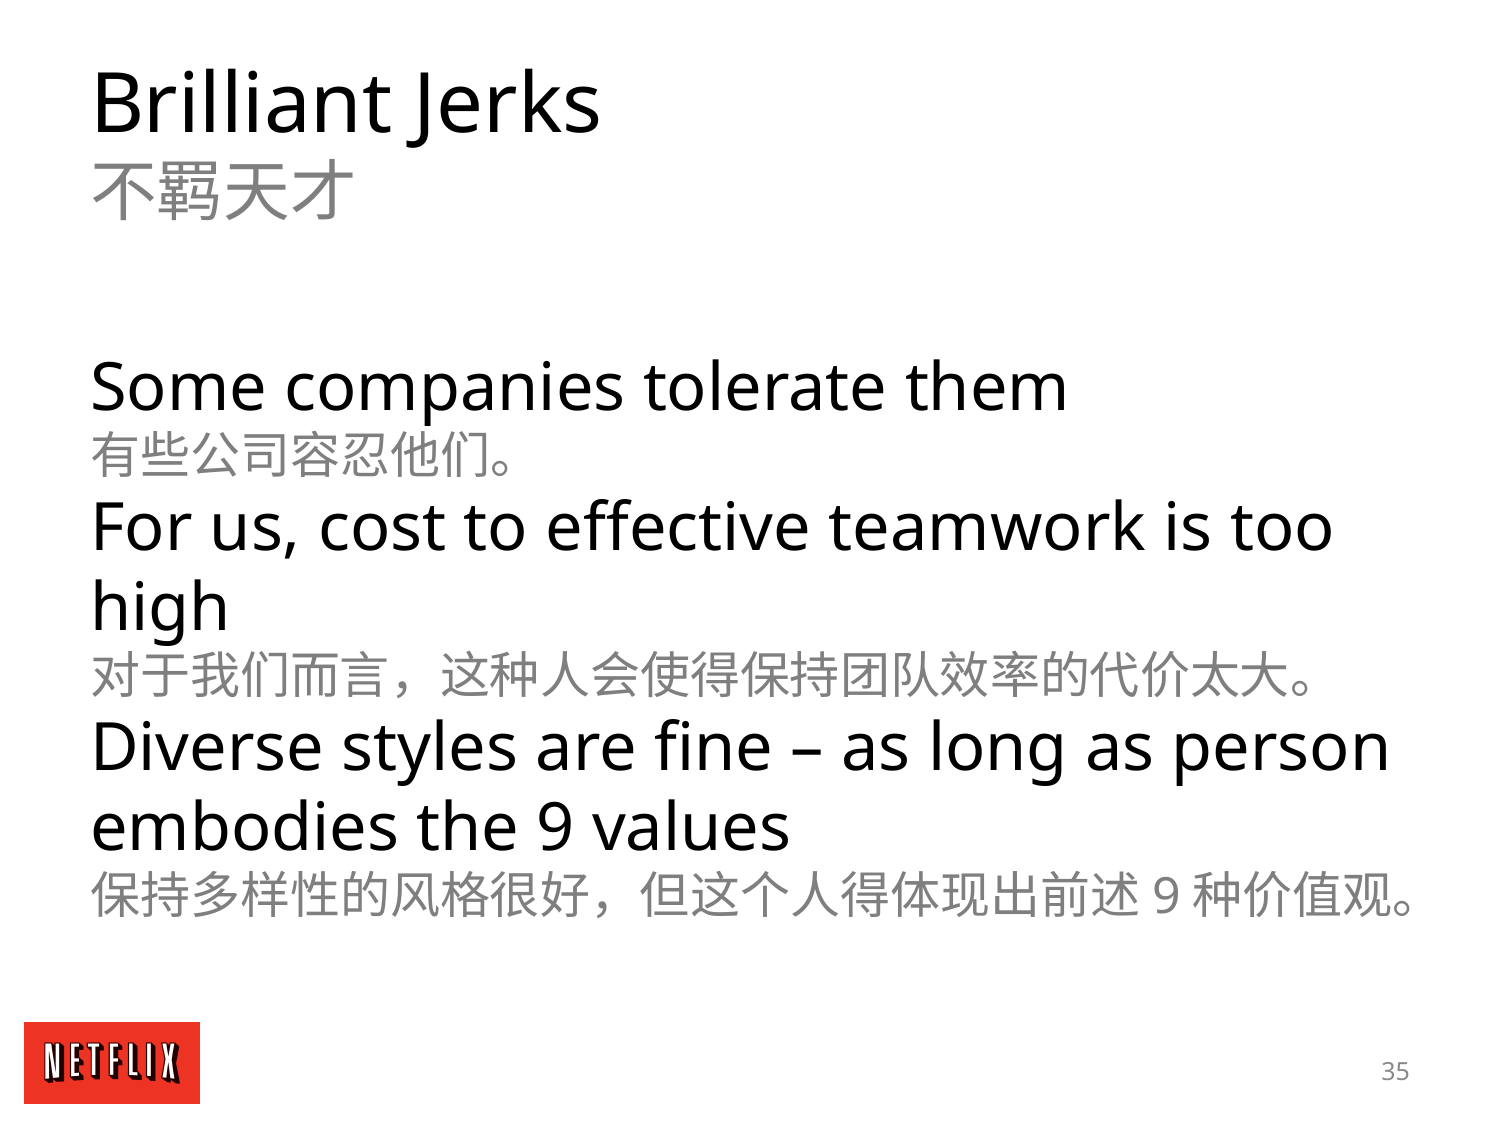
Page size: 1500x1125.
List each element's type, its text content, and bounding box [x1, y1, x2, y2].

picture [24, 1022, 200, 1104]
list Some companies tolerate them 有些公司容忍他们。 For us, cost to effective teamwork is too high 对于我们而言，这种人会使得保持团队效率的代价太大。 Diverse styles are fine – as long as person embodies the 9 values 保持多样性的风格很好，但这个人得体现出前述9种价值观。 [75, 262, 1457, 1005]
slide_number 35 [1074, 1042, 1425, 1103]
title Brilliant Jerks 不羁天才 [75, 45, 1425, 233]
